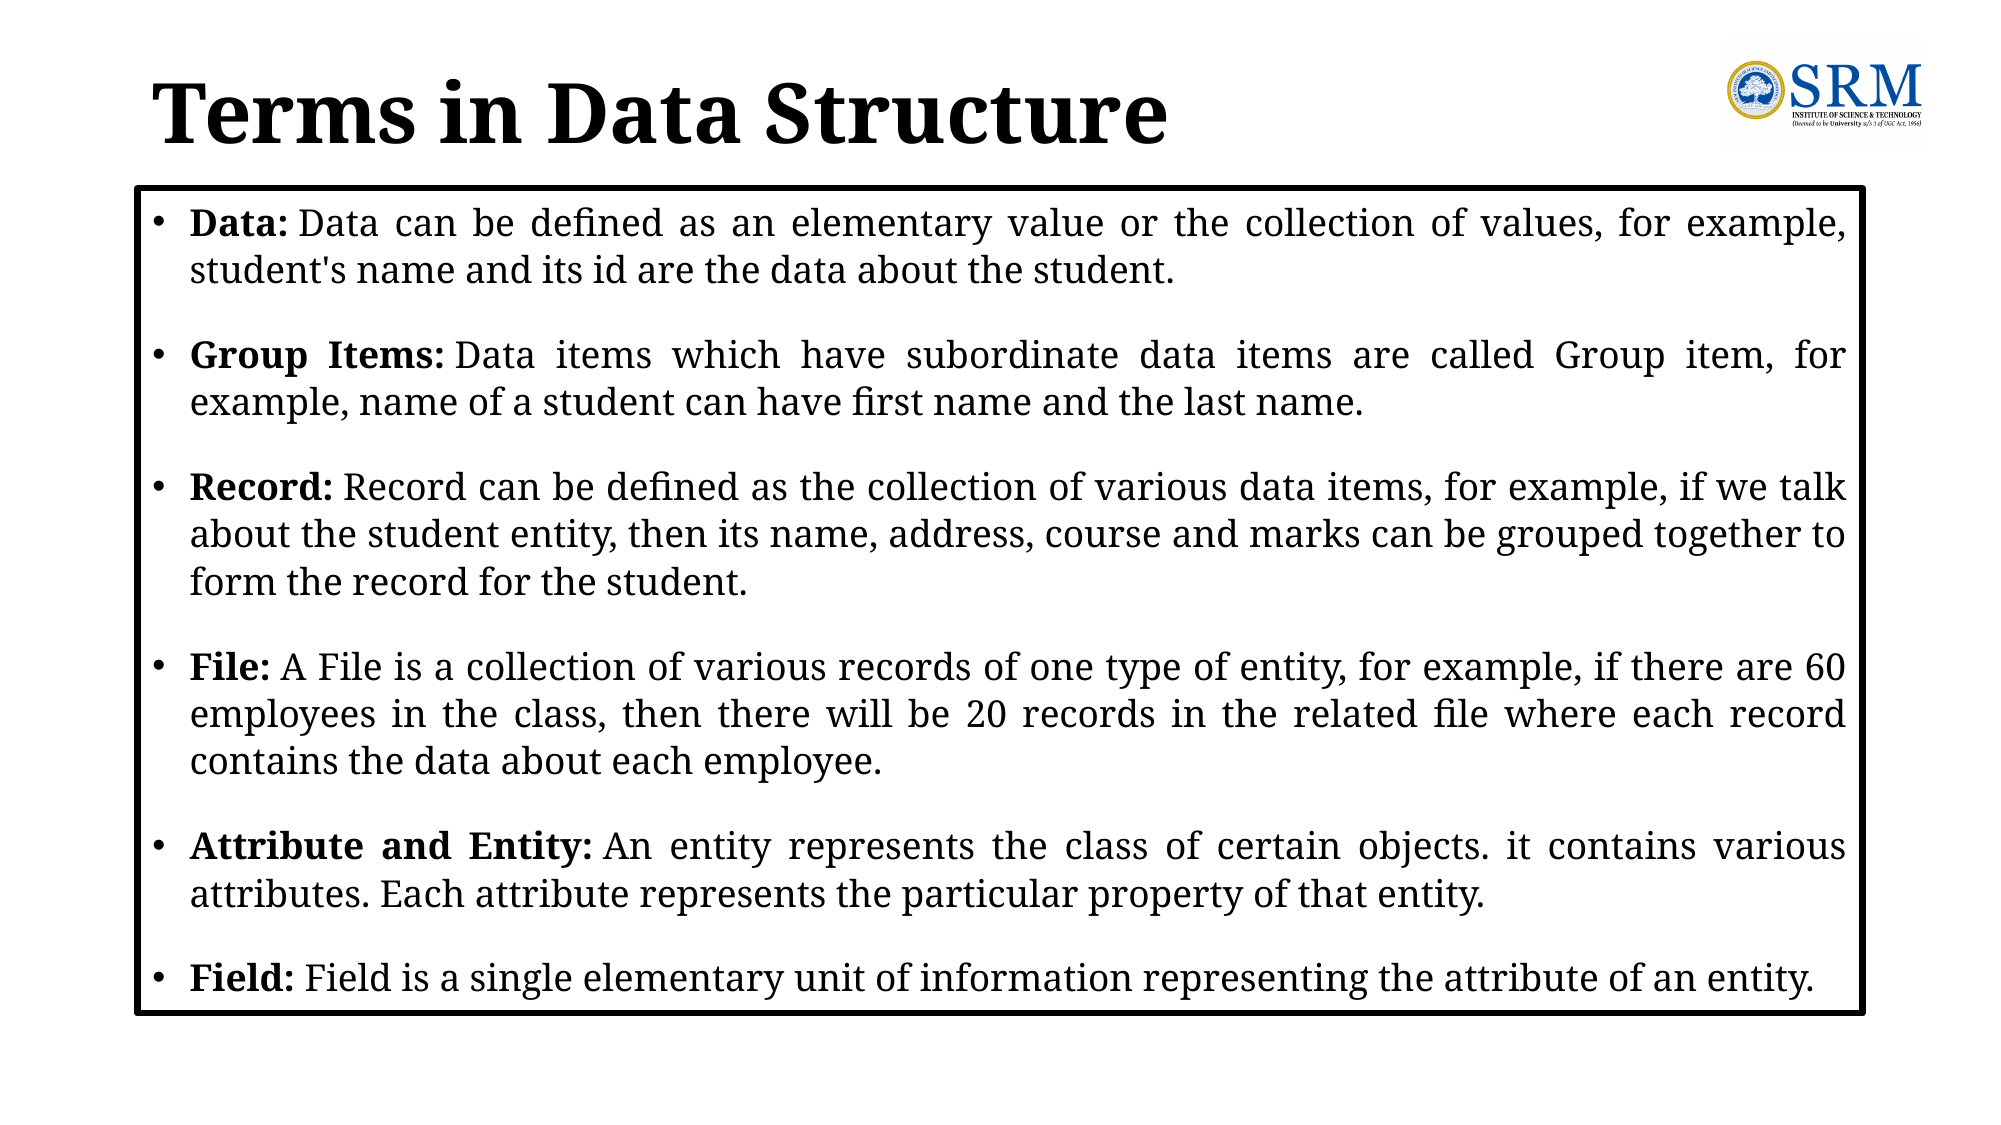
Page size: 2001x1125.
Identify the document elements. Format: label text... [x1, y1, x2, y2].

picture [1723, 37, 1926, 151]
title Terms in Data Structure [137, 59, 1863, 174]
list Data: Data can be defined as an elementary value or the collection of values, for example, student's name and its id are the data about the student. Group Items: Data items which have subordinate data items are called Group item, for example, name of a student can have first name and the last name. Record: Record can be defined as the collection of various data items, for example, if we talk about the student entity, then its name, address, course and marks can be grouped together to form the record for the student. File: A File is a collection of various records of one type of entity, for example, if there are 60 employees in the class, then there will be 20 records in the related file where each record contains the data about each employee. Attribute and Entity: An entity represents the class of certain objects. it contains various attributes. Each attribute represents the particular property of that entity. Field: Field is a single elementary unit of information representing the attribute of an entity. [137, 188, 1863, 1014]
